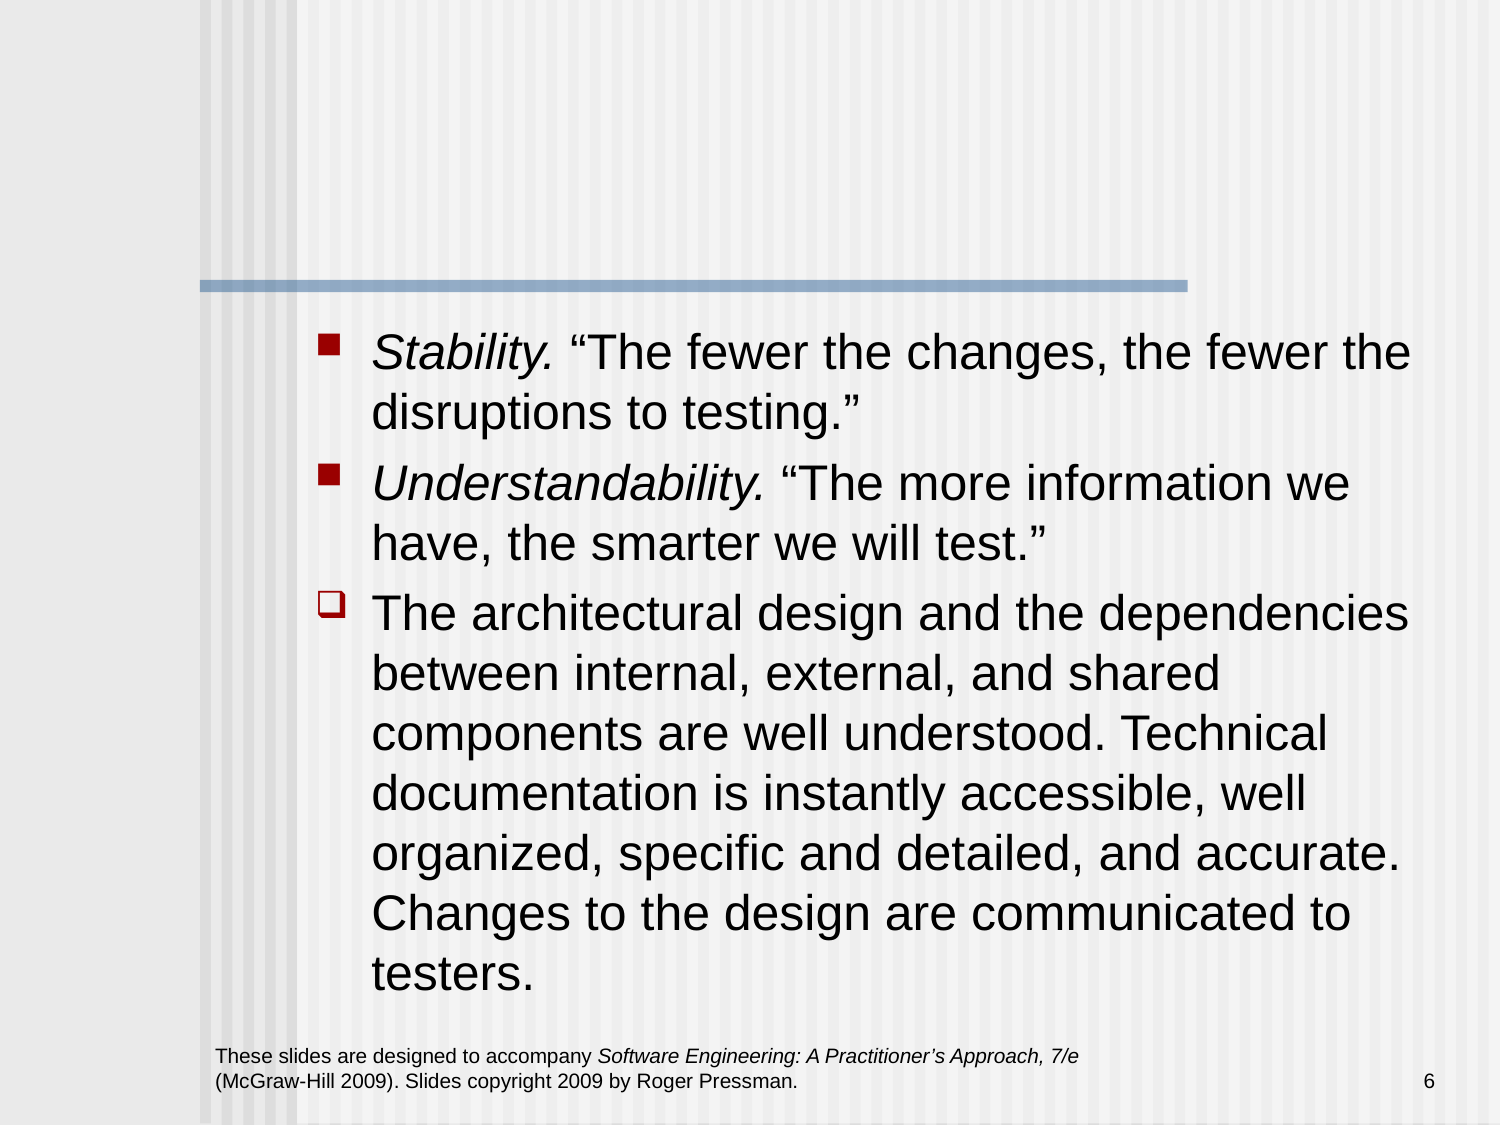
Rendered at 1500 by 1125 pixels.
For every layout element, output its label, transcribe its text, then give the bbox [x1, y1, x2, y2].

list Stability. “The fewer the changes, the fewer the disruptions to testing.” Understandability. “The more information we have, the smarter we will test.” The architectural design and the dependencies between internal, external, and shared components are well understood. Technical documentation is instantly accessible, well organized, specific and detailed, and accurate. Changes to the design are communicated to testers. [300, 312, 1438, 1000]
footer These slides are designed to accompany Software Engineering: A Practitioner’s Approach, 7/e (McGraw-Hill 2009). Slides copyright 2009 by Roger Pressman. [200, 1025, 1100, 1100]
slide_number 6 [1237, 1025, 1450, 1100]
